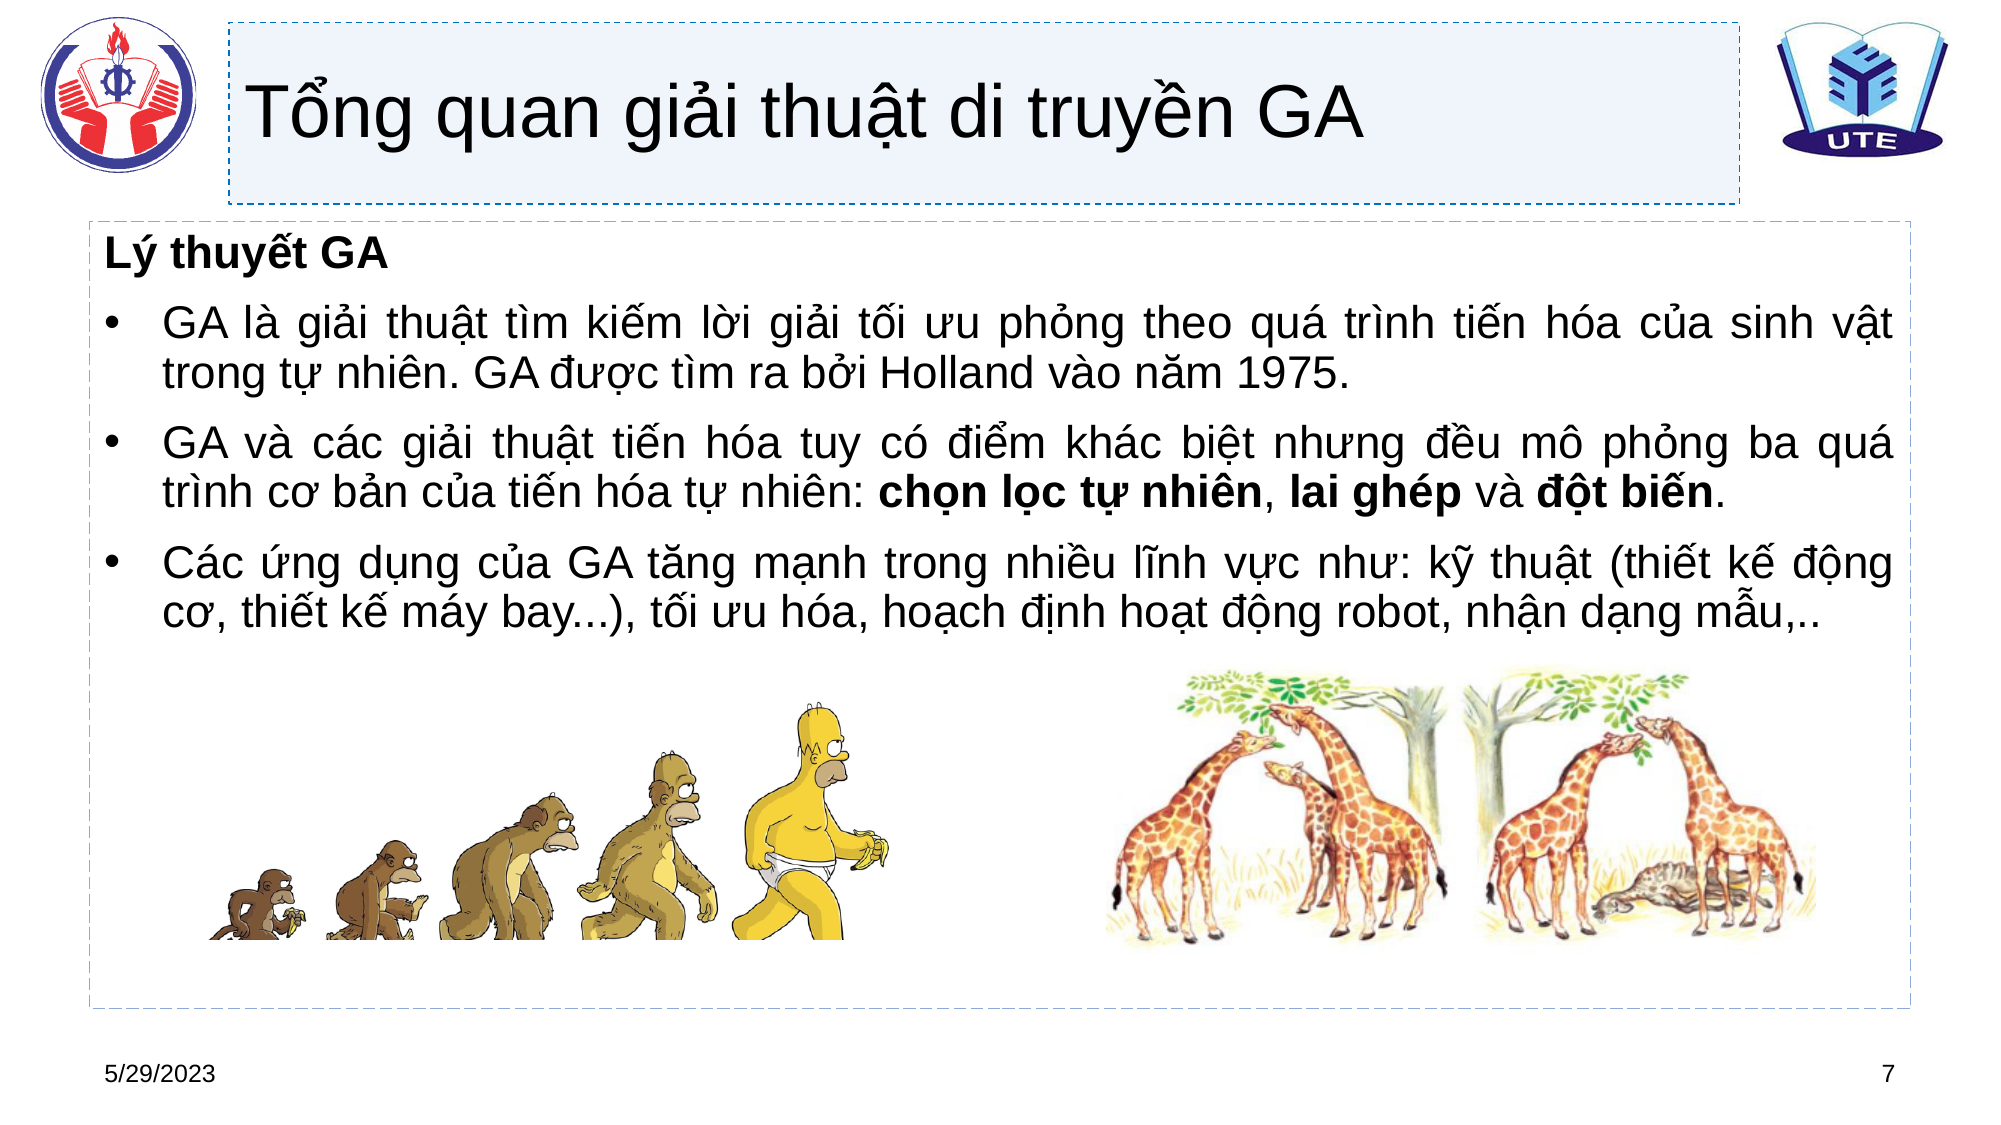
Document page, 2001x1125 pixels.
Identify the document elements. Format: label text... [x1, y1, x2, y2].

title Tổng quan giải thuật di truyền GA [228, 22, 1740, 205]
picture [40, 17, 197, 173]
picture [1775, 17, 1950, 163]
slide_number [89, 1042, 540, 1103]
slide_number 7 [1460, 1042, 1911, 1102]
picture [1106, 664, 1816, 954]
picture [184, 664, 894, 954]
list Lý thuyết GA GA là giải thuật tìm kiếm lời giải tối ưu phỏng theo quá trình tiến hóa của sinh vật trong tự nhiên. GA được tìm ra bởi Holland vào năm 1975. GA và các giải thuật tiến hóa tuy có điểm khác biệt nhưng đều mô phỏng ba quá trình cơ bản của tiến hóa tự nhiên: chọn lọc tự nhiên, lai ghép và đột biến. Các ứng dụng của GA tăng mạnh trong nhiều lĩnh vực như: kỹ thuật (thiết kế động cơ, thiết kế máy bay...), tối ưu hóa, hoạch định hoạt động robot, nhận dạng mẫu,.. [89, 221, 1911, 1009]
